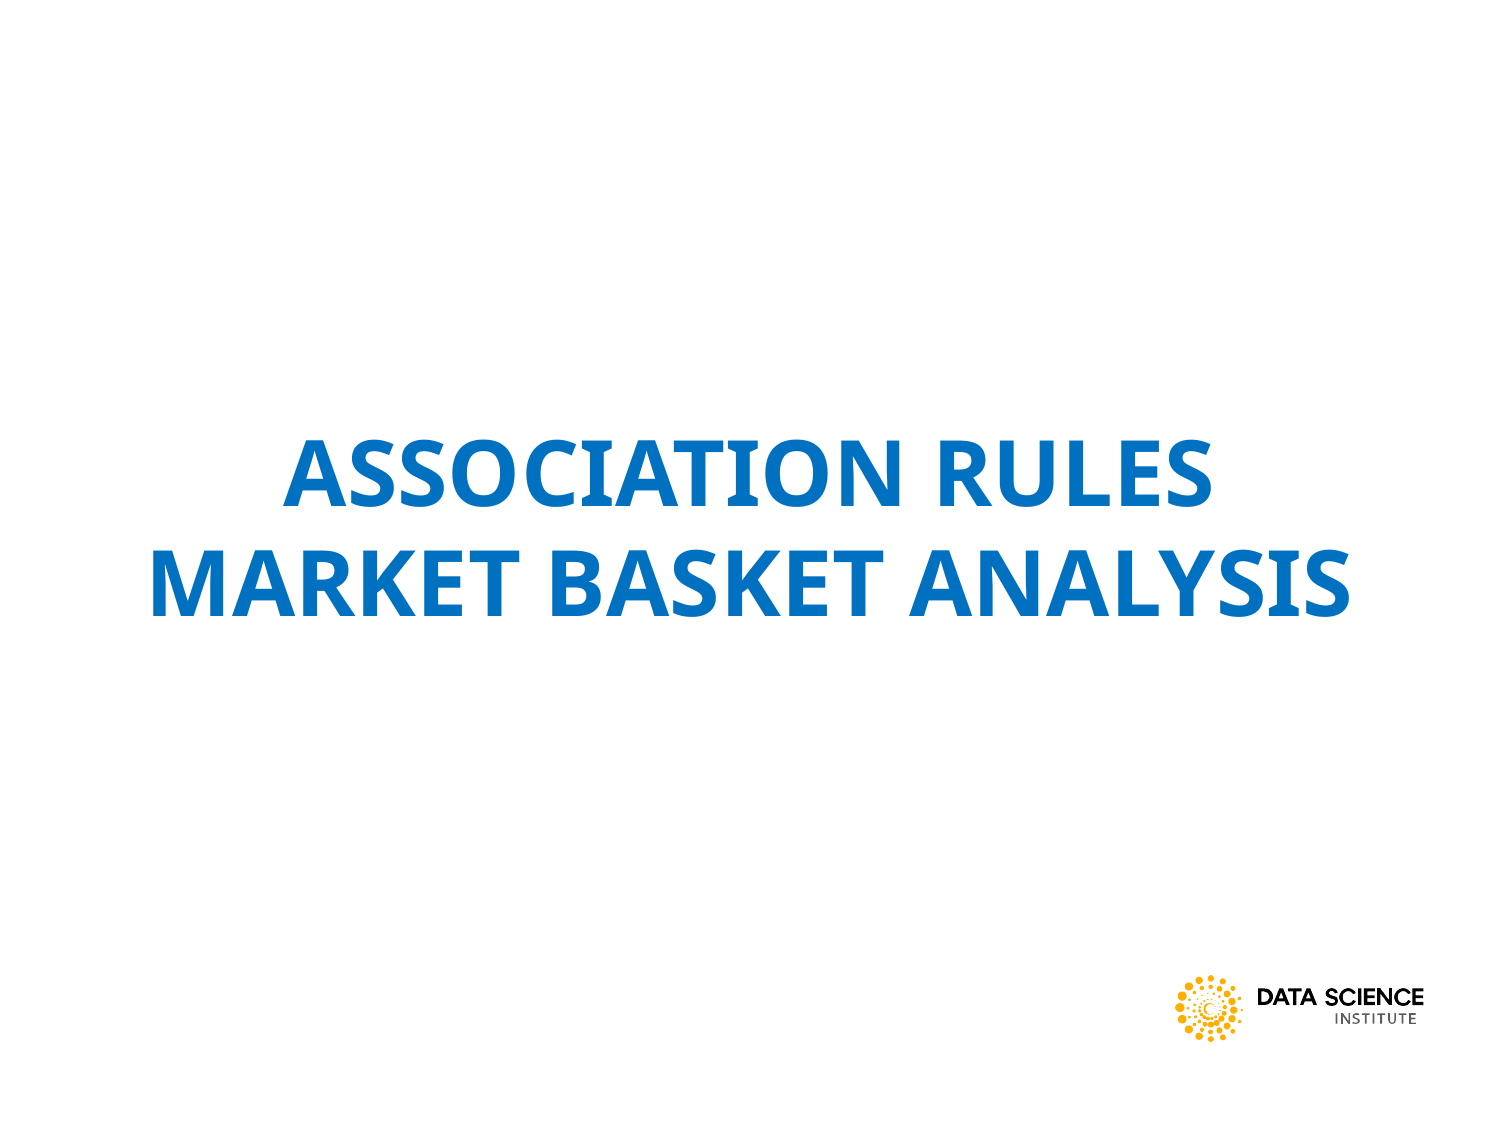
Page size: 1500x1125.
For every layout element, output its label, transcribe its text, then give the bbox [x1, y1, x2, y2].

title ASSOCIATION RULES MARKET BASKET ANALYSIS [112, 349, 1388, 591]
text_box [1174, 975, 1424, 1042]
